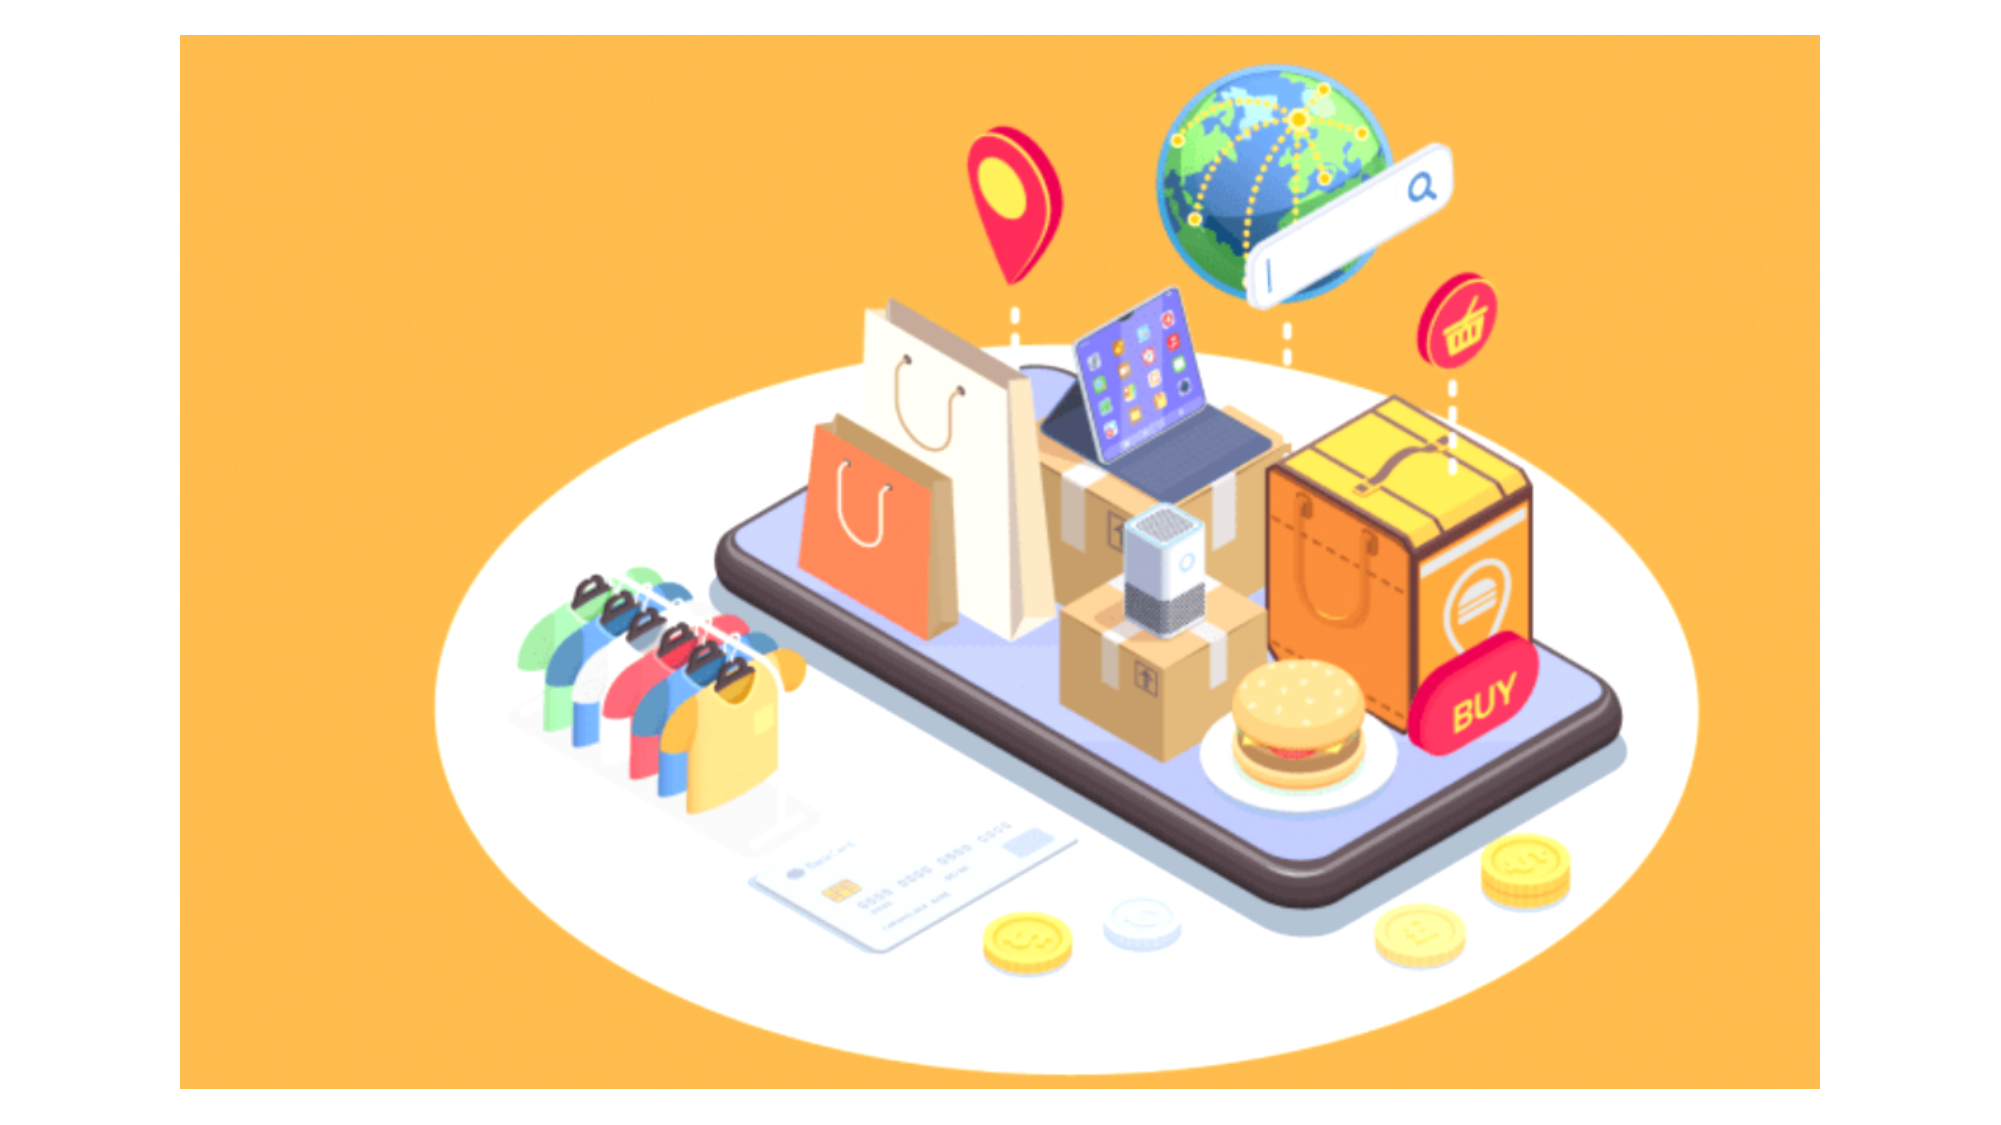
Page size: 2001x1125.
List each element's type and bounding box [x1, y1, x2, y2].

picture [180, 35, 1820, 1090]
